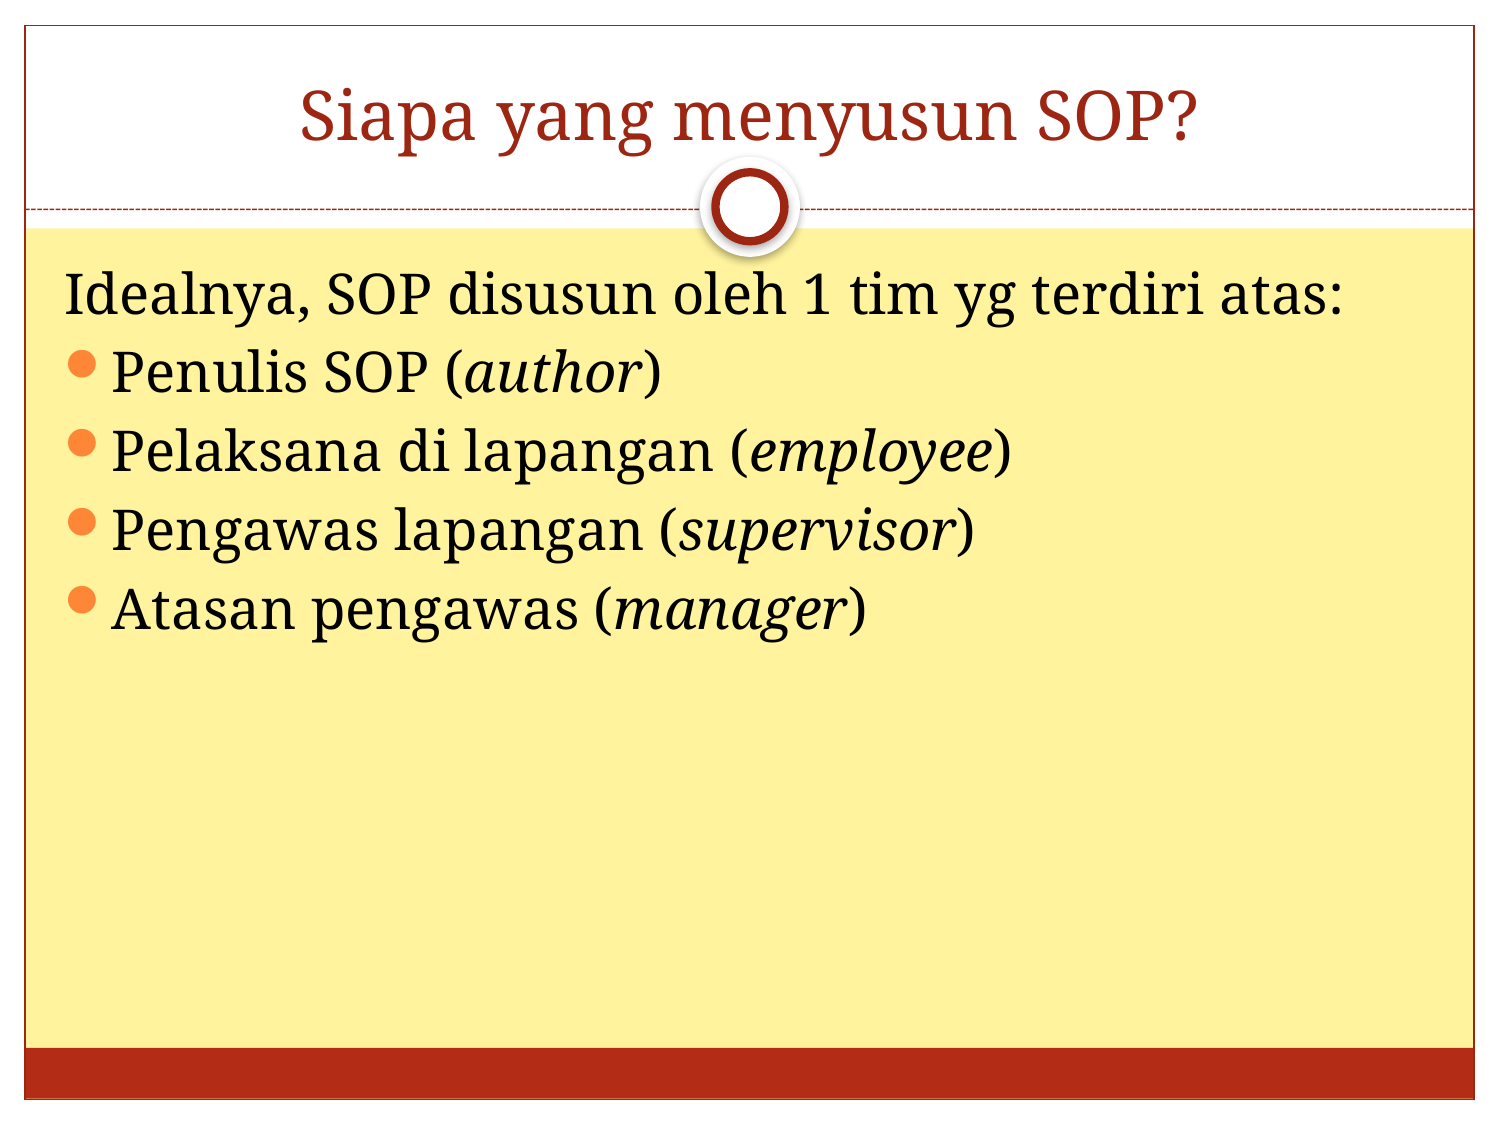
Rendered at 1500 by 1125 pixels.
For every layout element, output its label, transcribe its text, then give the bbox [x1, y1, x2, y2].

title Siapa yang menyusun SOP? [49, 37, 1450, 162]
list Idealnya, SOP disusun oleh 1 tim yg terdiri atas: Penulis SOP (author) Pelaksana di lapangan (employee) Pengawas lapangan (supervisor) Atasan pengawas (manager) [49, 250, 1445, 1001]
